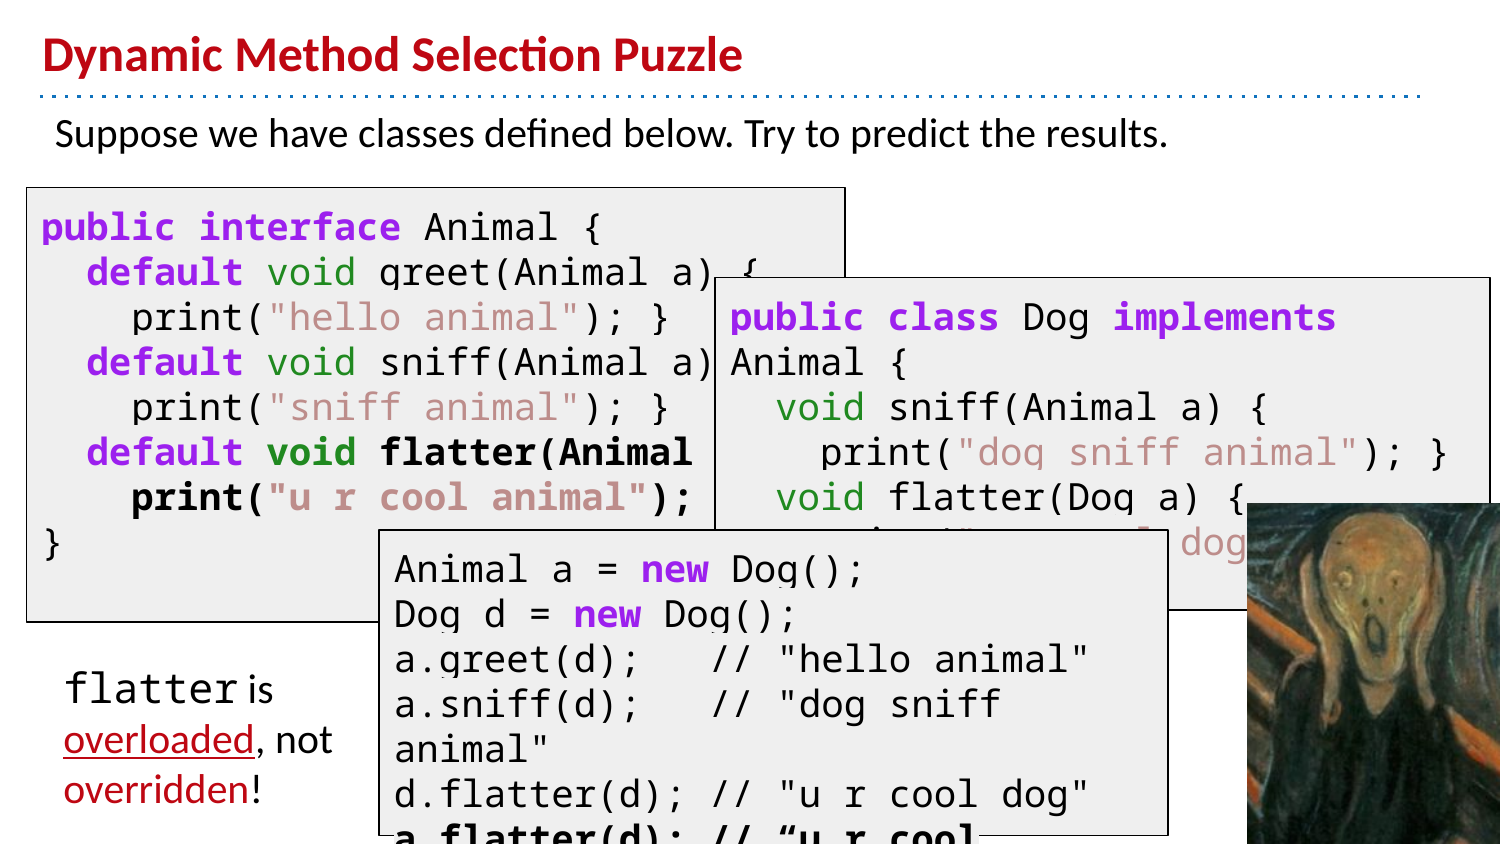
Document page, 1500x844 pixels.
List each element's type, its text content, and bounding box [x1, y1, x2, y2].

text_box public interface Animal { default void greet(Animal a) { print("hello animal"); } default void sniff(Animal a) { print("sniff animal"); } default void flatter(Animal a) { print("u r cool animal"); } } [26, 187, 846, 623]
text_box flatter is overloaded, not overridden! [48, 647, 363, 824]
title Dynamic Method Selection Puzzle [27, 15, 1378, 97]
list Suppose we have classes defined below. Try to predict the results. [39, 91, 1425, 188]
text_box public class Dog implements Animal { void sniff(Animal a) { print("dog sniff animal"); } void flatter(Dog a) { print("u r cool dog"); } } [715, 277, 1491, 610]
text_box Animal a = new Dog(); Dog d = new Dog(); a.greet(d); // "hello animal" a.sniff(d); // "dog sniff animal" d.flatter(d); // "u r cool dog" a.flatter(d); // “u r cool animal” [378, 530, 1168, 836]
picture [1247, 503, 1500, 844]
